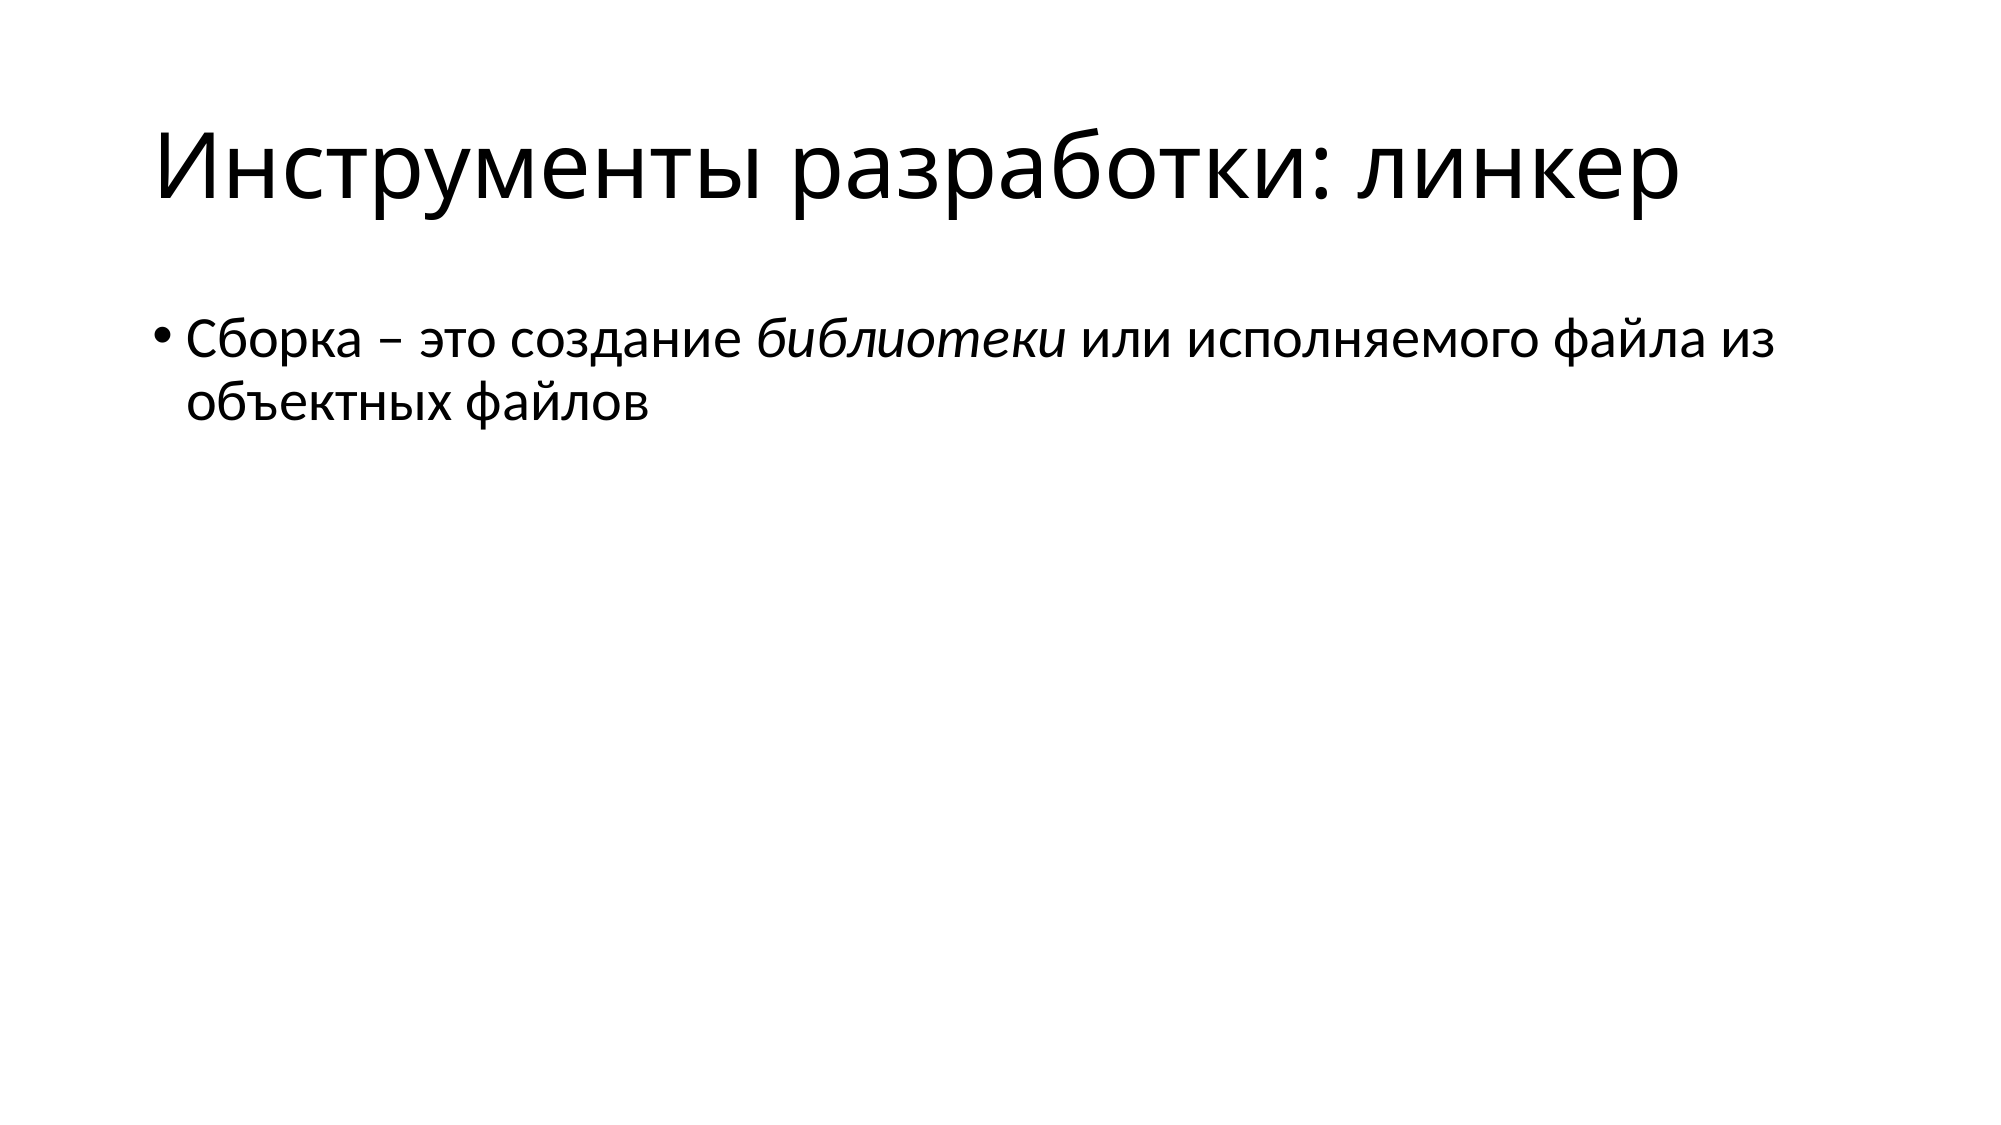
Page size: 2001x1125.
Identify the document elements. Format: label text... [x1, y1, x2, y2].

title Инструменты разработки: линкер [137, 59, 1863, 278]
list Сборка – это создание библиотеки или исполняемого файла из объектных файлов Она же «линковка» Она же «компоновка» Статическая библиотека Архив объектных файлов Динамическая библиотека Разновидность исполняемого файла [137, 299, 1863, 1014]
